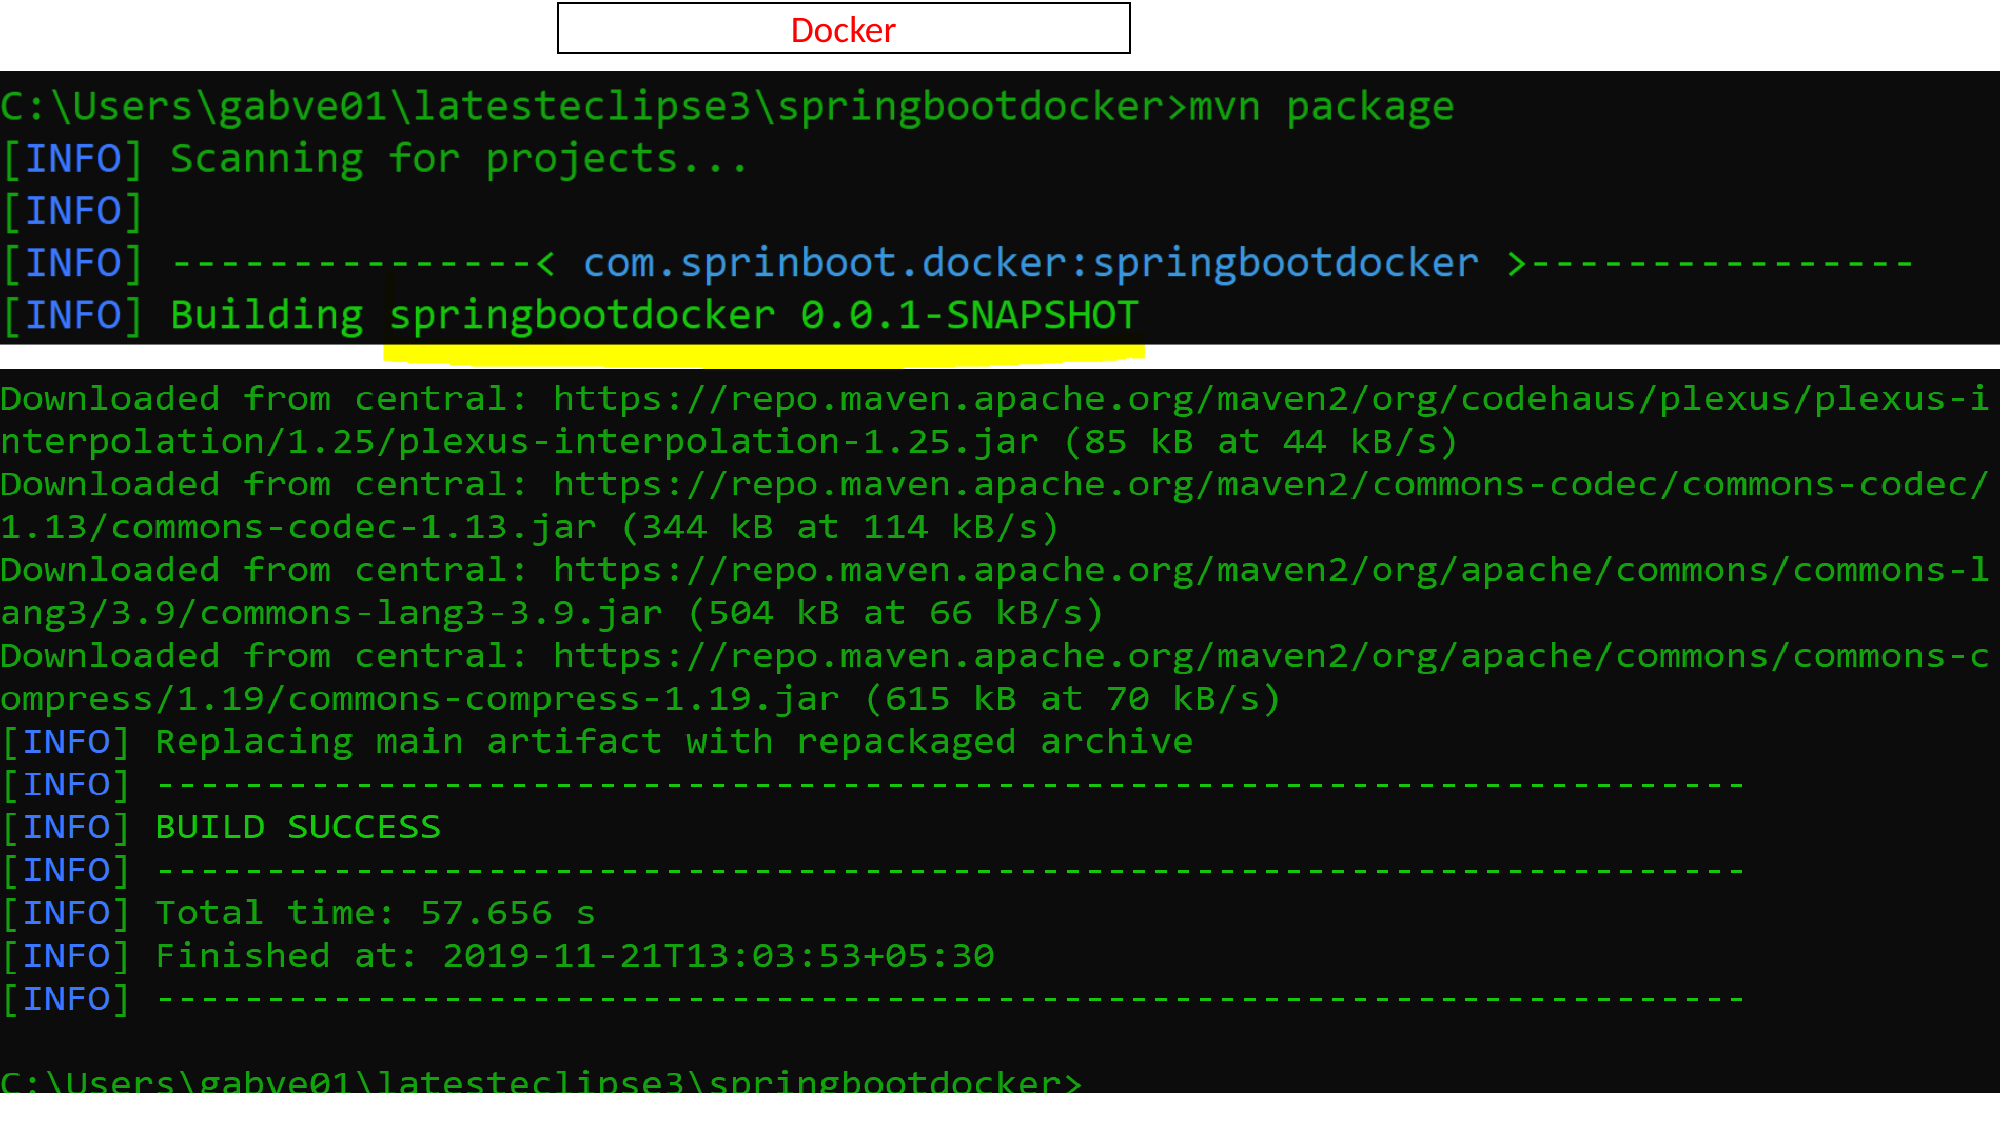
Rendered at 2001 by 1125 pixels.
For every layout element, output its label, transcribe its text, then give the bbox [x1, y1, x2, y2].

picture [0, 71, 2000, 1093]
text_box Docker [557, 2, 1131, 54]
